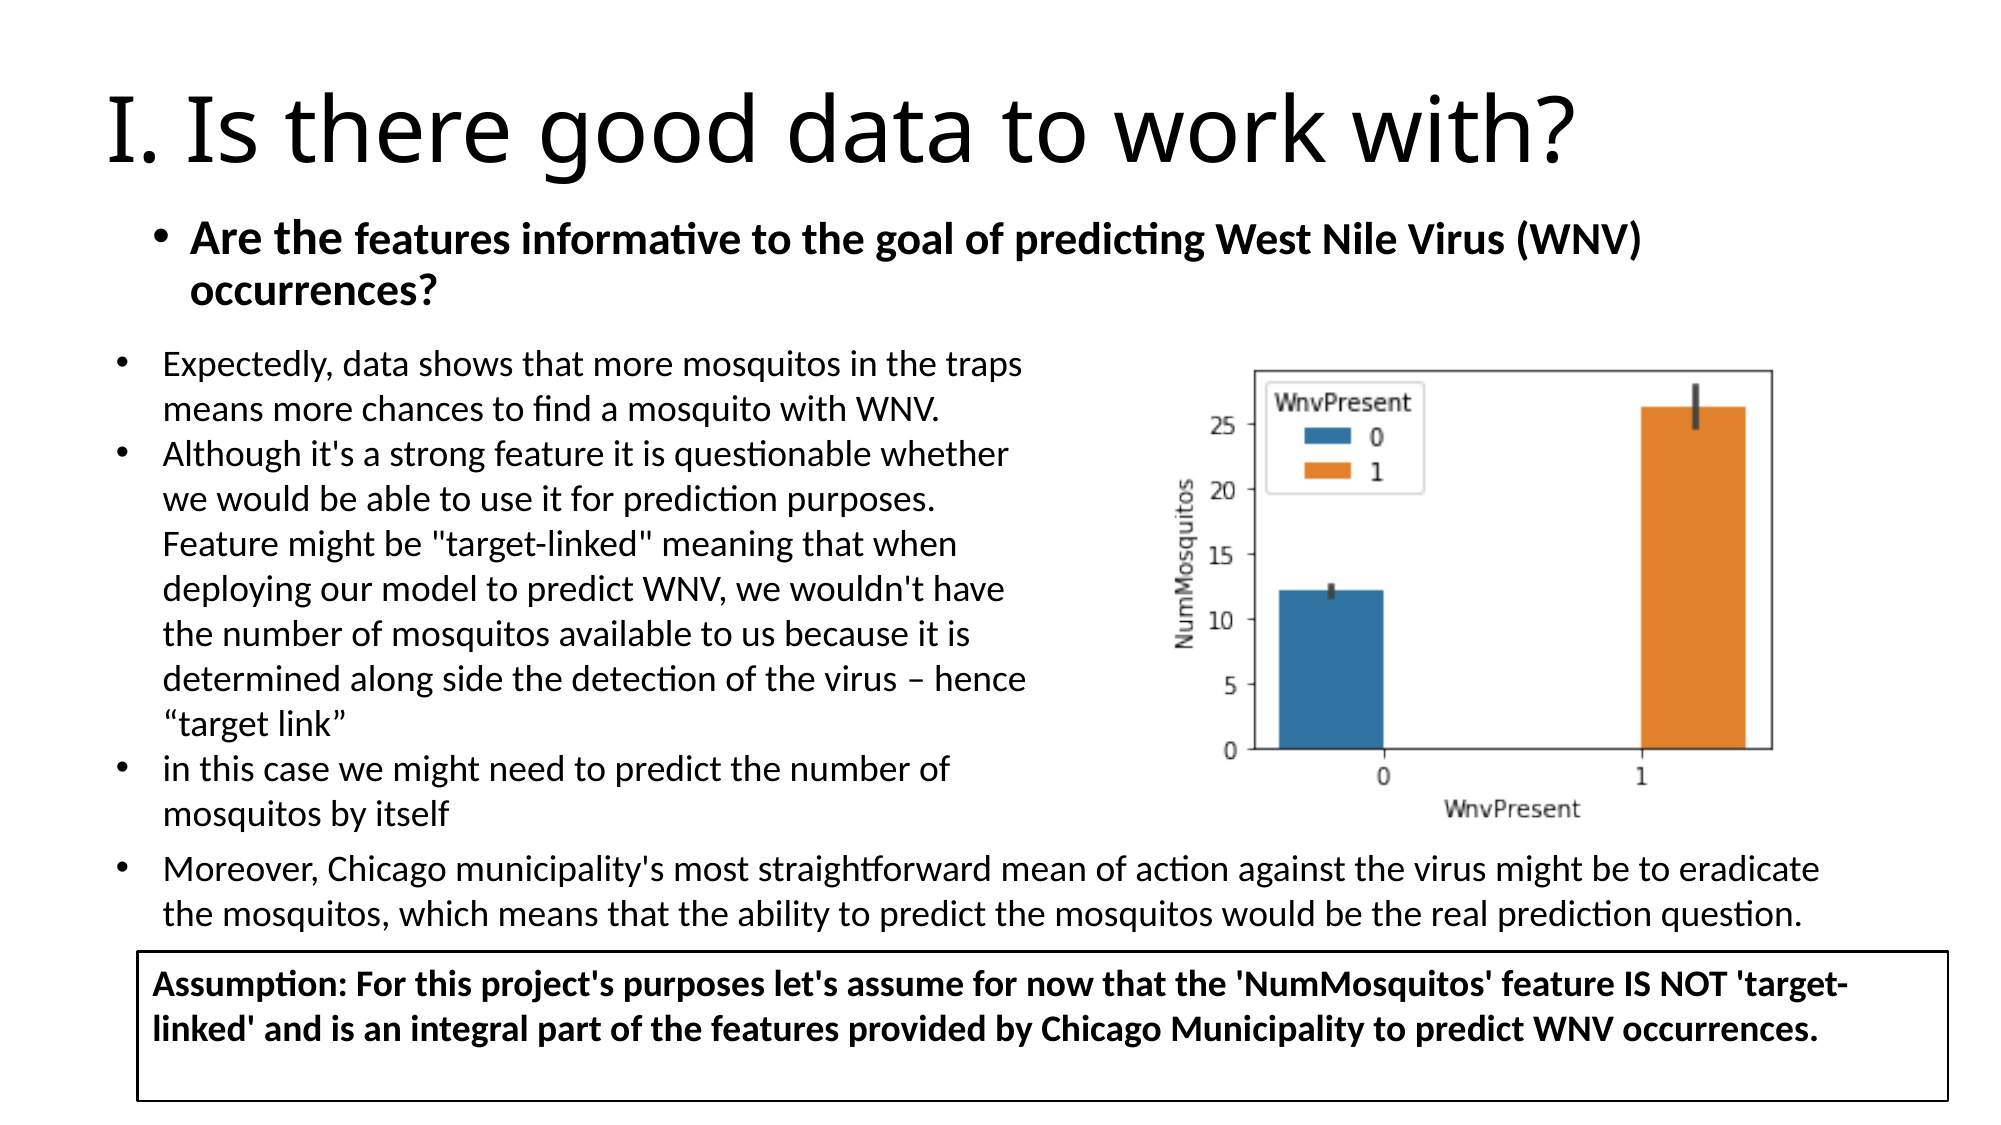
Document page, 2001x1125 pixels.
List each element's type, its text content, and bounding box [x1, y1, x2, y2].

text_box I. Is there good data to work with? [91, 23, 1863, 242]
list Are the features informative to the goal of predicting West Nile Virus (WNV) occurrences? [137, 242, 1863, 836]
text_box Expectedly, data shows that more mosquitos in the traps means more chances to find a mosquito with WNV. Although it's a strong feature it is questionable whether we would be able to use it for prediction purposes. Feature might be "target-linked" meaning that when deploying our model to predict WNV, we wouldn't have the number of mosquitos available to us because it is determined along side the detection of the virus – hence “target link” in this case we might need to predict the number of mosquitos by itself [100, 331, 1076, 836]
text_box Assumption: For this project's purposes let's assume for now that the 'NumMosquitos' feature IS NOT 'target-linked' and is an integral part of the features provided by Chicago Municipality to predict WNV occurrences. [137, 951, 1948, 1102]
text_box Moreover, Chicago municipality's most straightforward mean of action against the virus might be to eradicate the mosquitos, which means that the ability to predict the mosquitos would be the real prediction question. [100, 836, 1883, 987]
picture [1159, 347, 1795, 837]
